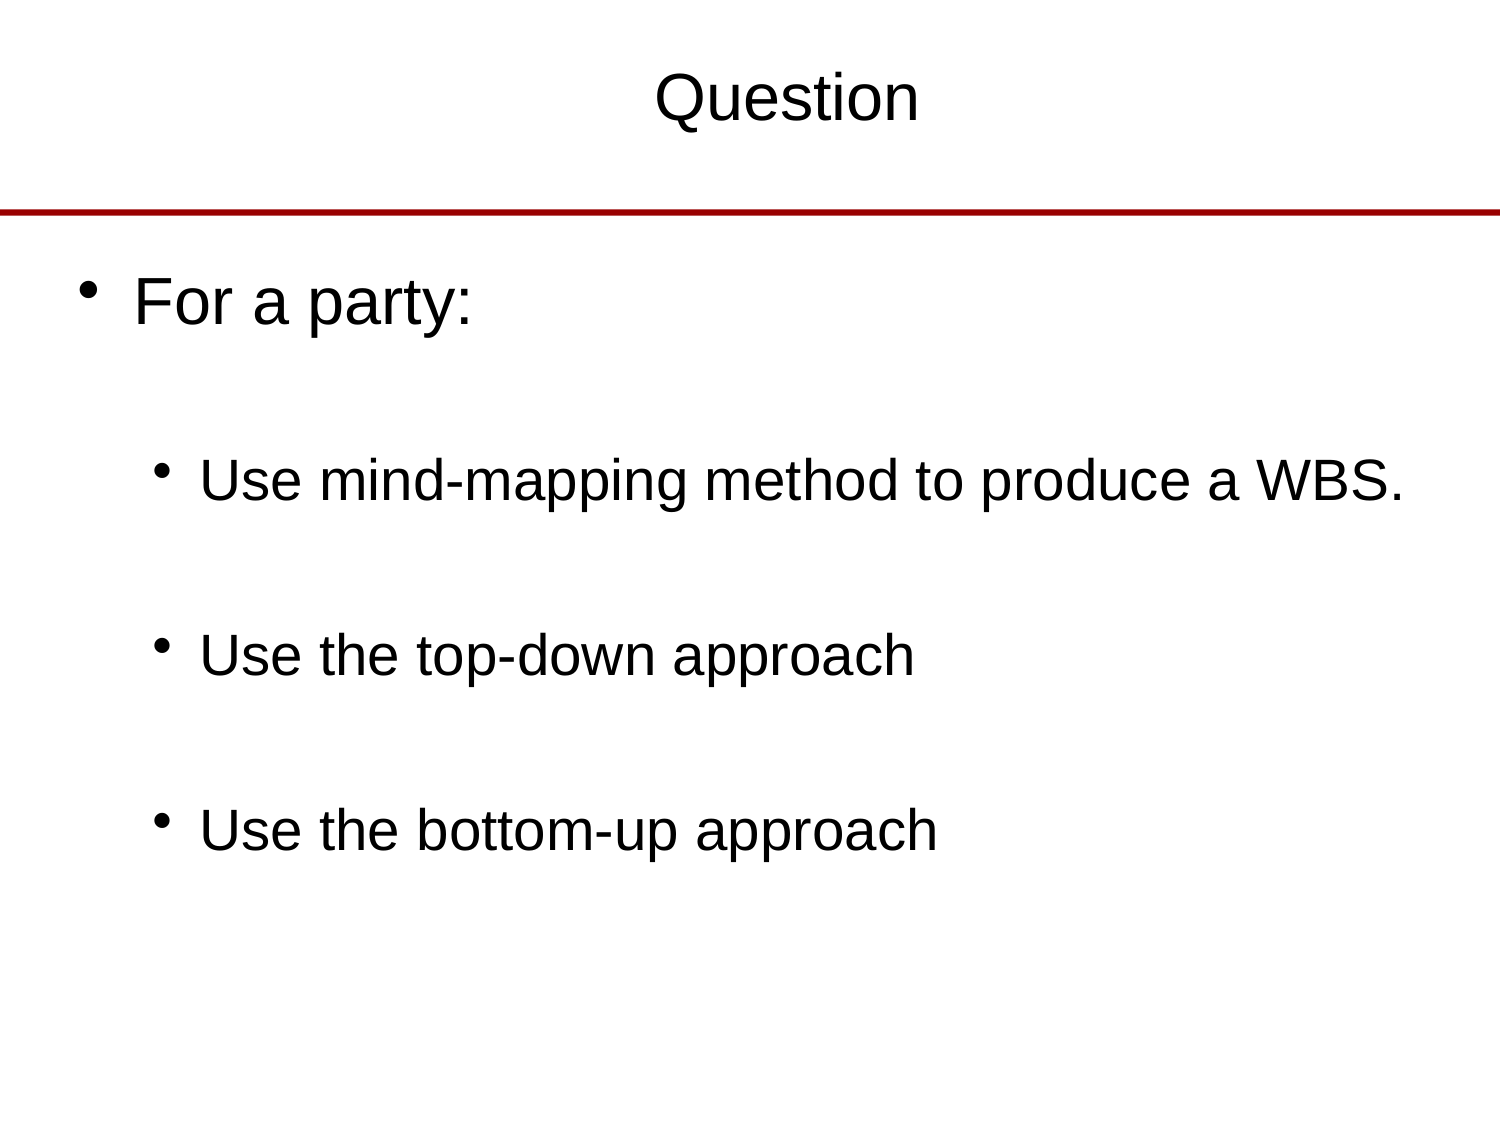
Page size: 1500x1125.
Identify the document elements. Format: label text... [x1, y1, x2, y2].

title Question [74, 0, 1500, 188]
list For a party: Use mind-mapping method to produce a WBS. Use the top-down approach Use the bottom-up approach [62, 249, 1451, 1001]
